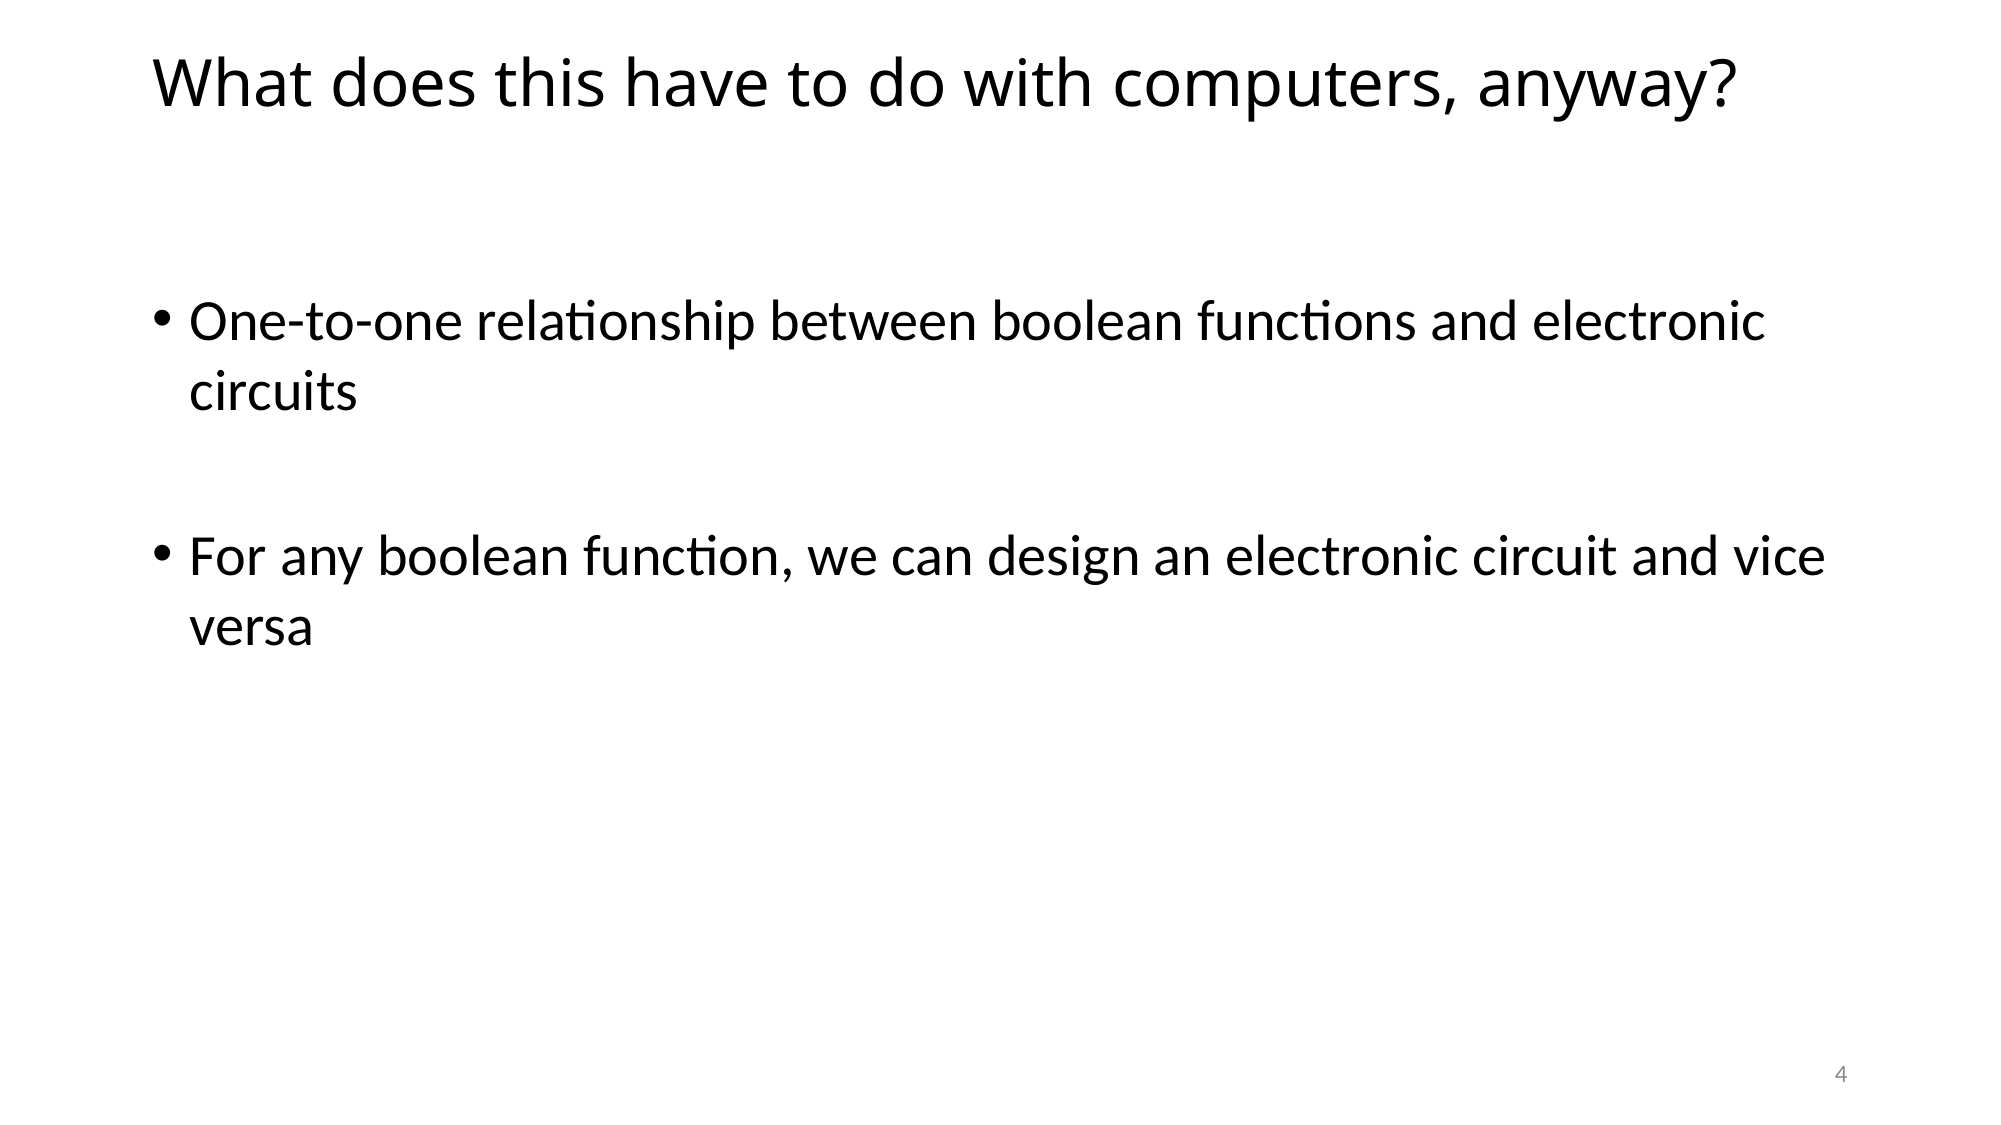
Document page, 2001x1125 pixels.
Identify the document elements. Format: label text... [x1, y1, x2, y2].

slide_number 4 [1412, 1042, 1863, 1103]
title What does this have to do with computers, anyway? [137, 34, 1863, 136]
list One-to-one relationship between boolean functions and electronic circuits For any boolean function, we can design an electronic circuit and vice versa [137, 274, 1917, 1008]
